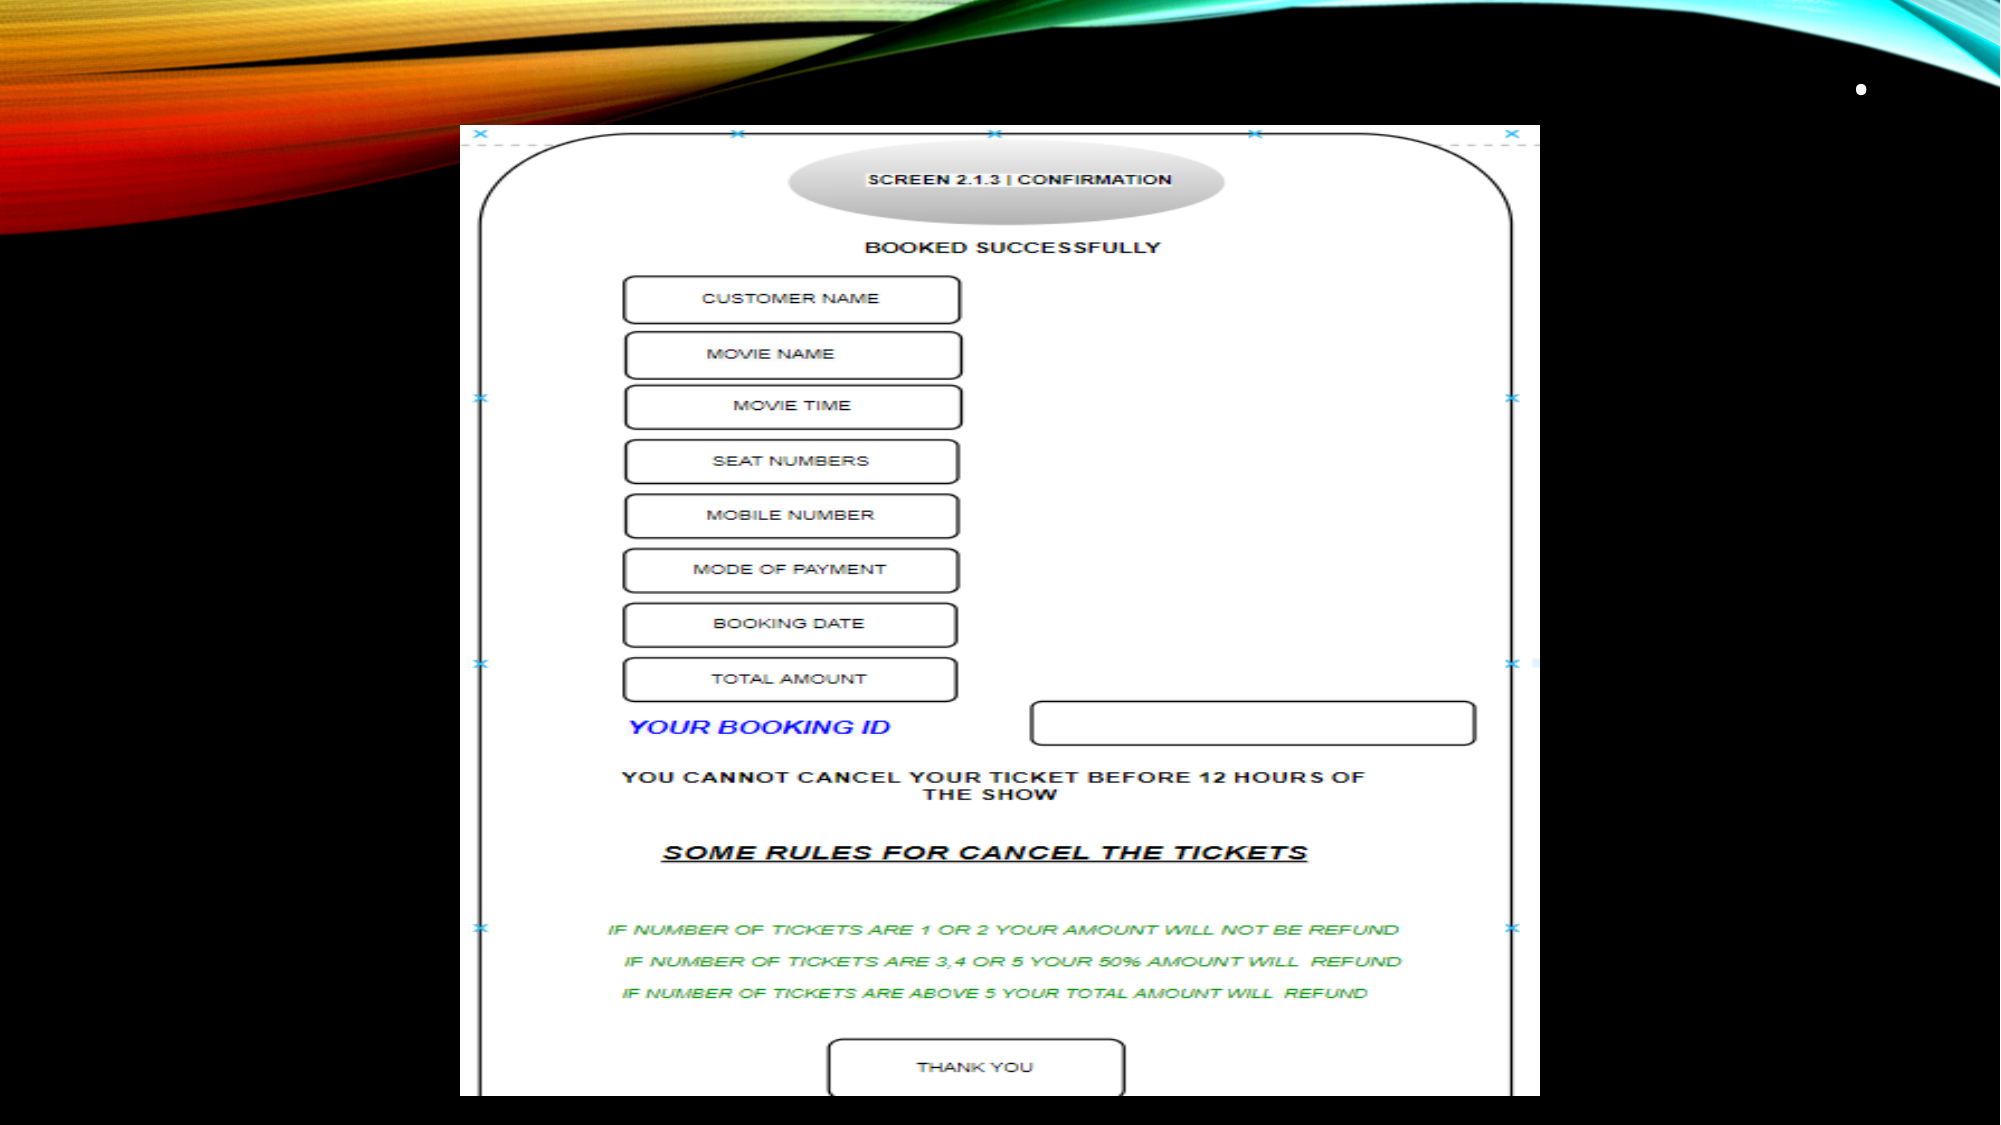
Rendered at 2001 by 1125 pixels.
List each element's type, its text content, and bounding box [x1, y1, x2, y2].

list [460, 124, 1540, 1096]
title . [474, 10, 1888, 126]
picture [0, 0, 2000, 237]
